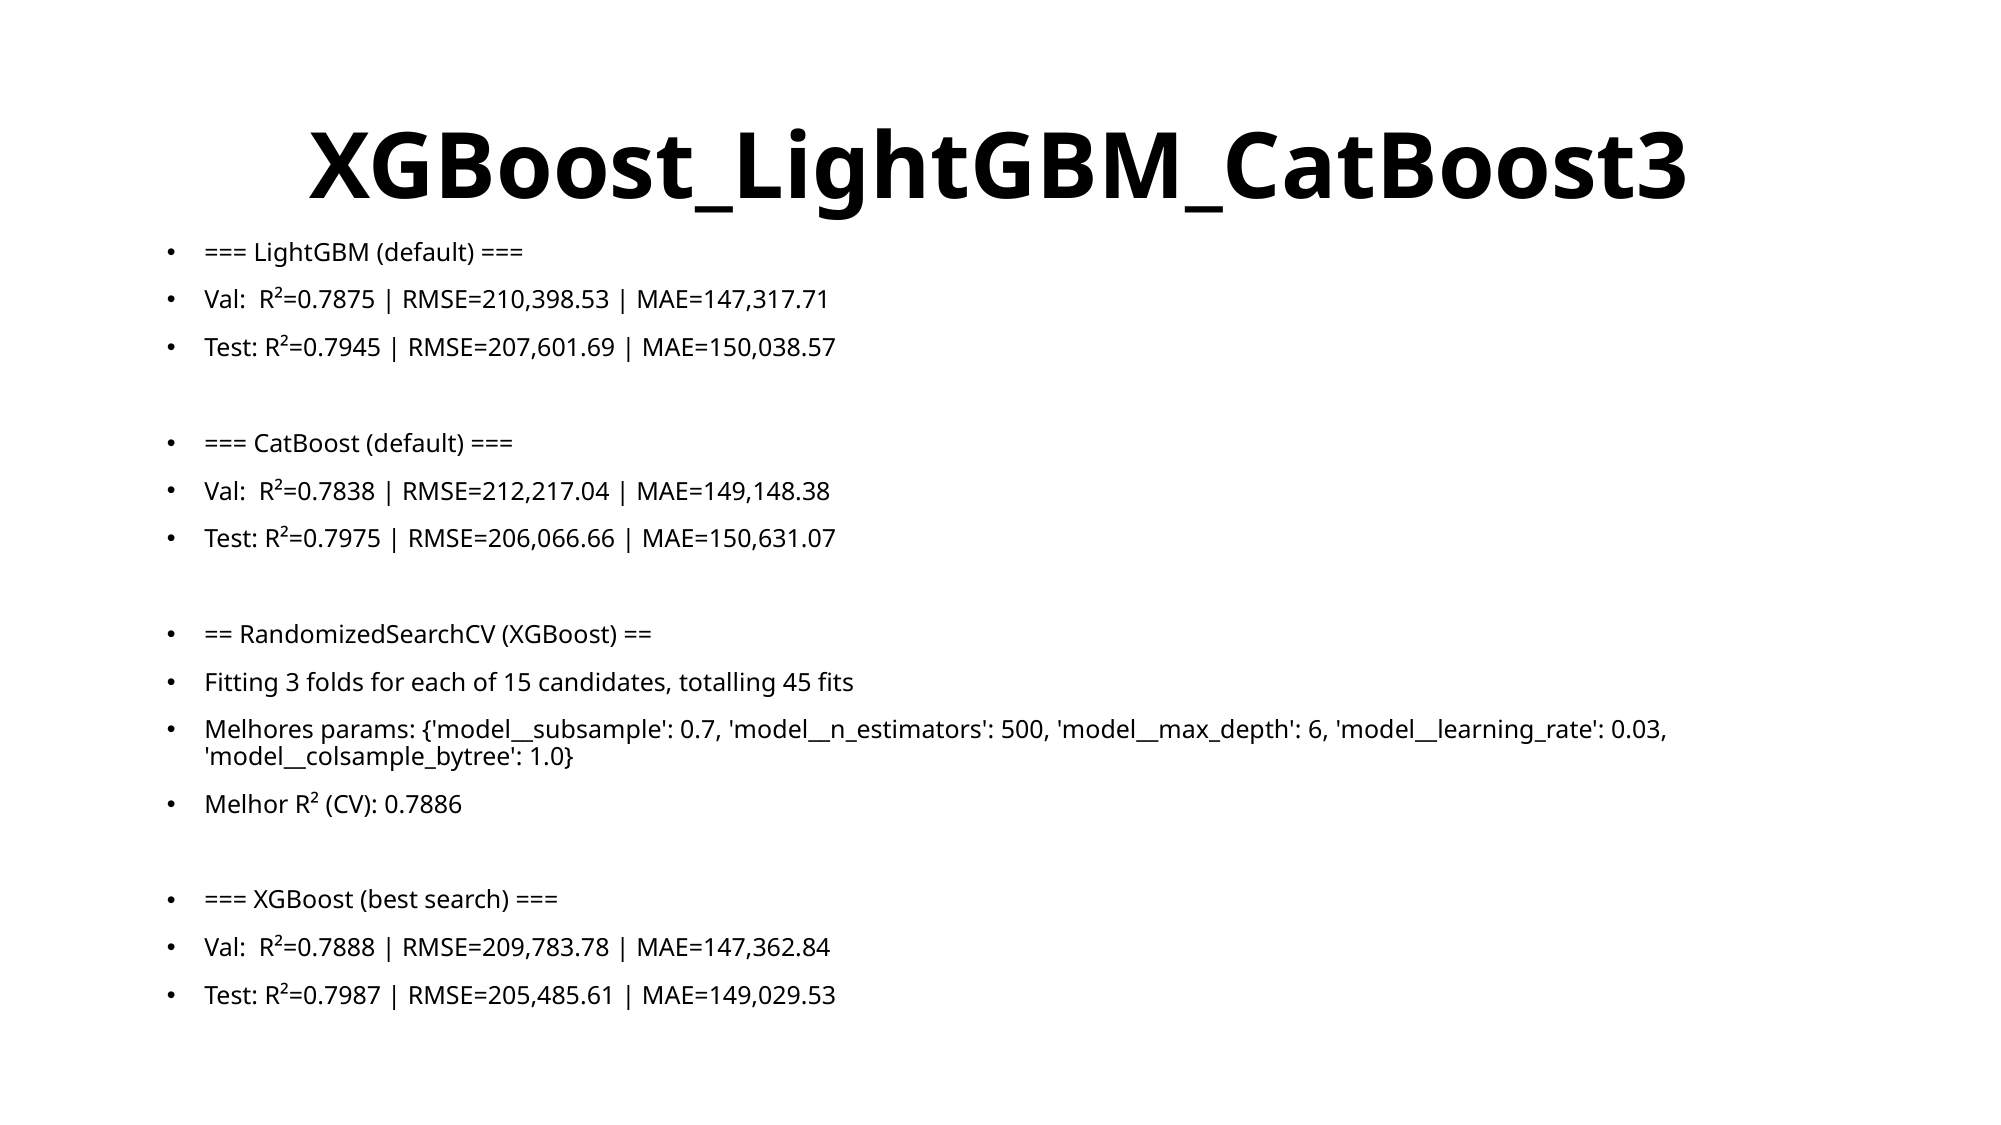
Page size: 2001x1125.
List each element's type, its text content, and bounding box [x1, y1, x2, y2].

title XGBoost_LightGBM_CatBoost3 [137, 59, 1863, 278]
text_box === LightGBM (default) === Val: R²=0.7875 | RMSE=210,398.53 | MAE=147,317.71 Test: R²=0.7945 | RMSE=207,601.69 | MAE=150,038.57 === CatBoost (default) === Val: R²=0.7838 | RMSE=212,217.04 | MAE=149,148.38 Test: R²=0.7975 | RMSE=206,066.66 | MAE=150,631.07 == RandomizedSearchCV (XGBoost) == Fitting 3 folds for each of 15 candidates, totalling 45 fits Melhores params: {'model__subsample': 0.7, 'model__n_estimators': 500, 'model__max_depth': 6, 'model__learning_rate': 0.03, 'model__colsample_bytree': 1.0} Melhor R² (CV): 0.7886 === XGBoost (best search) === Val: R²=0.7888 | RMSE=209,783.78 | MAE=147,362.84 Test: R²=0.7987 | RMSE=205,485.61 | MAE=149,029.53 [151, 232, 1877, 1033]
